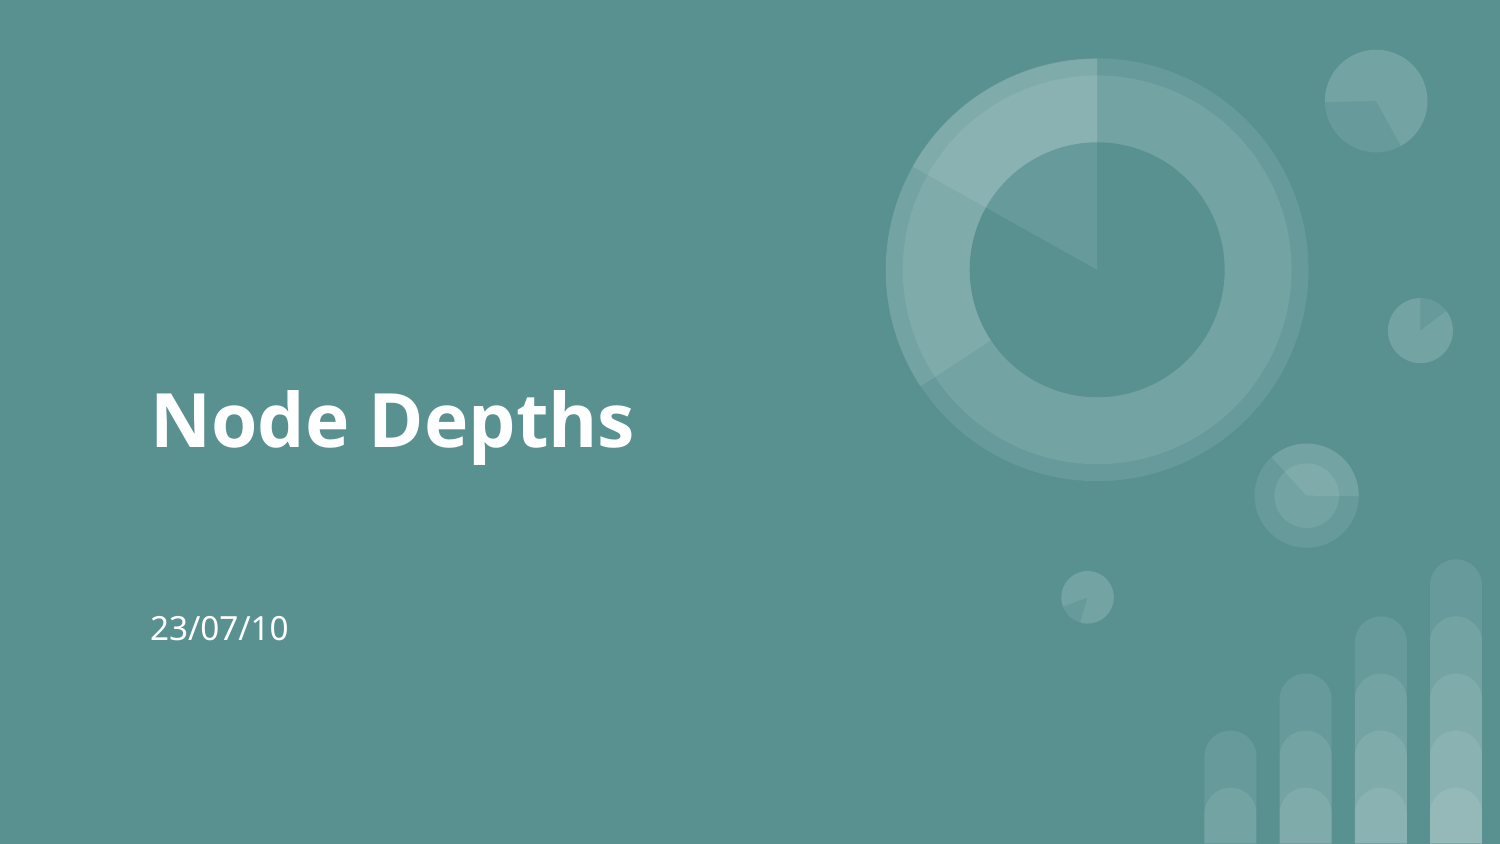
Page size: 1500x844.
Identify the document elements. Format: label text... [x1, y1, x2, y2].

title Node Depths [135, 264, 834, 572]
subtitle 23/07/10 [135, 589, 834, 704]
